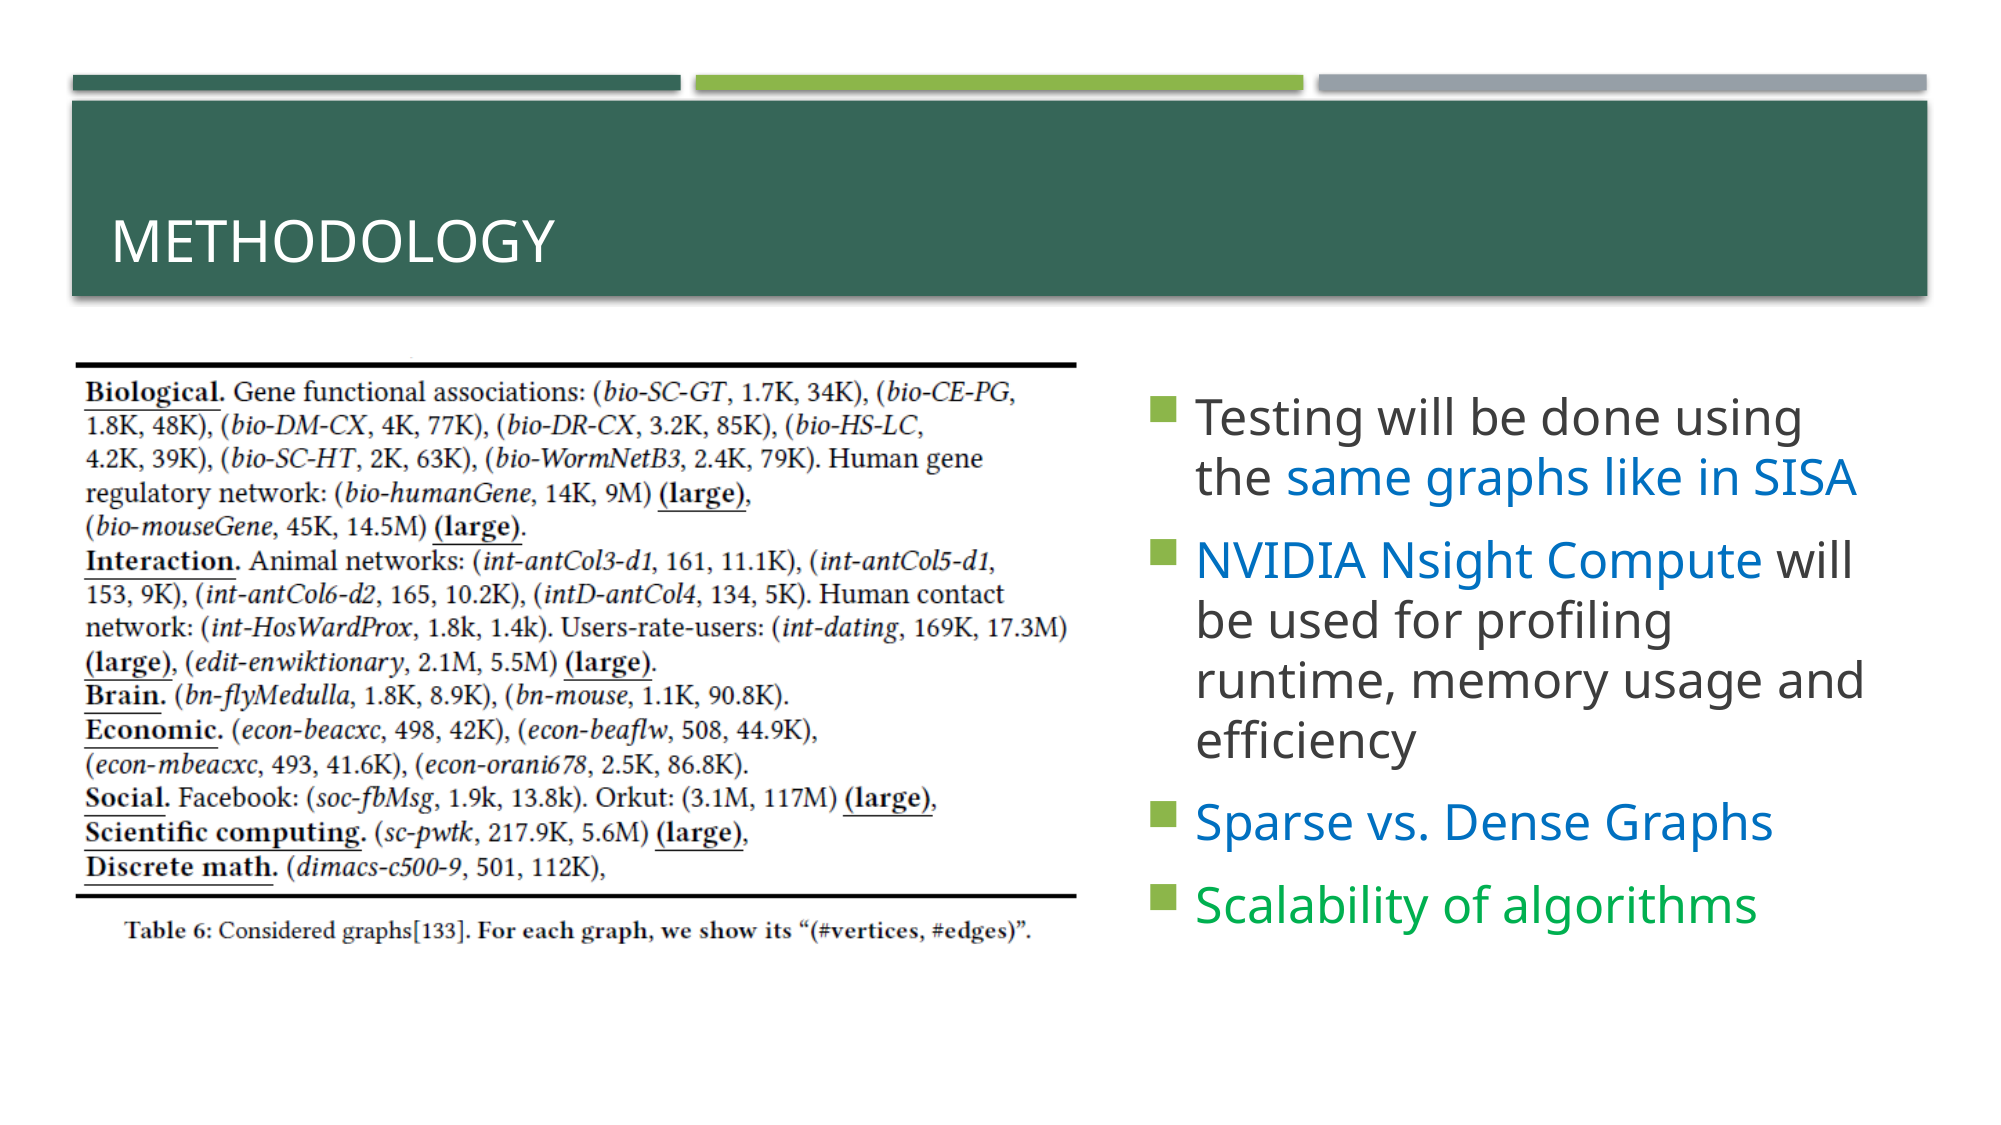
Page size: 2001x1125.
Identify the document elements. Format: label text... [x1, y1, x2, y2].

picture [57, 357, 1085, 962]
list Testing will be done using the same graphs like in SISA NVIDIA Nsight Compute will be used for profiling runtime, memory usage and efficiency Sparse vs. Dense Graphs Scalability of algorithms [1130, 357, 1905, 962]
title Methodology [95, 115, 1905, 282]
